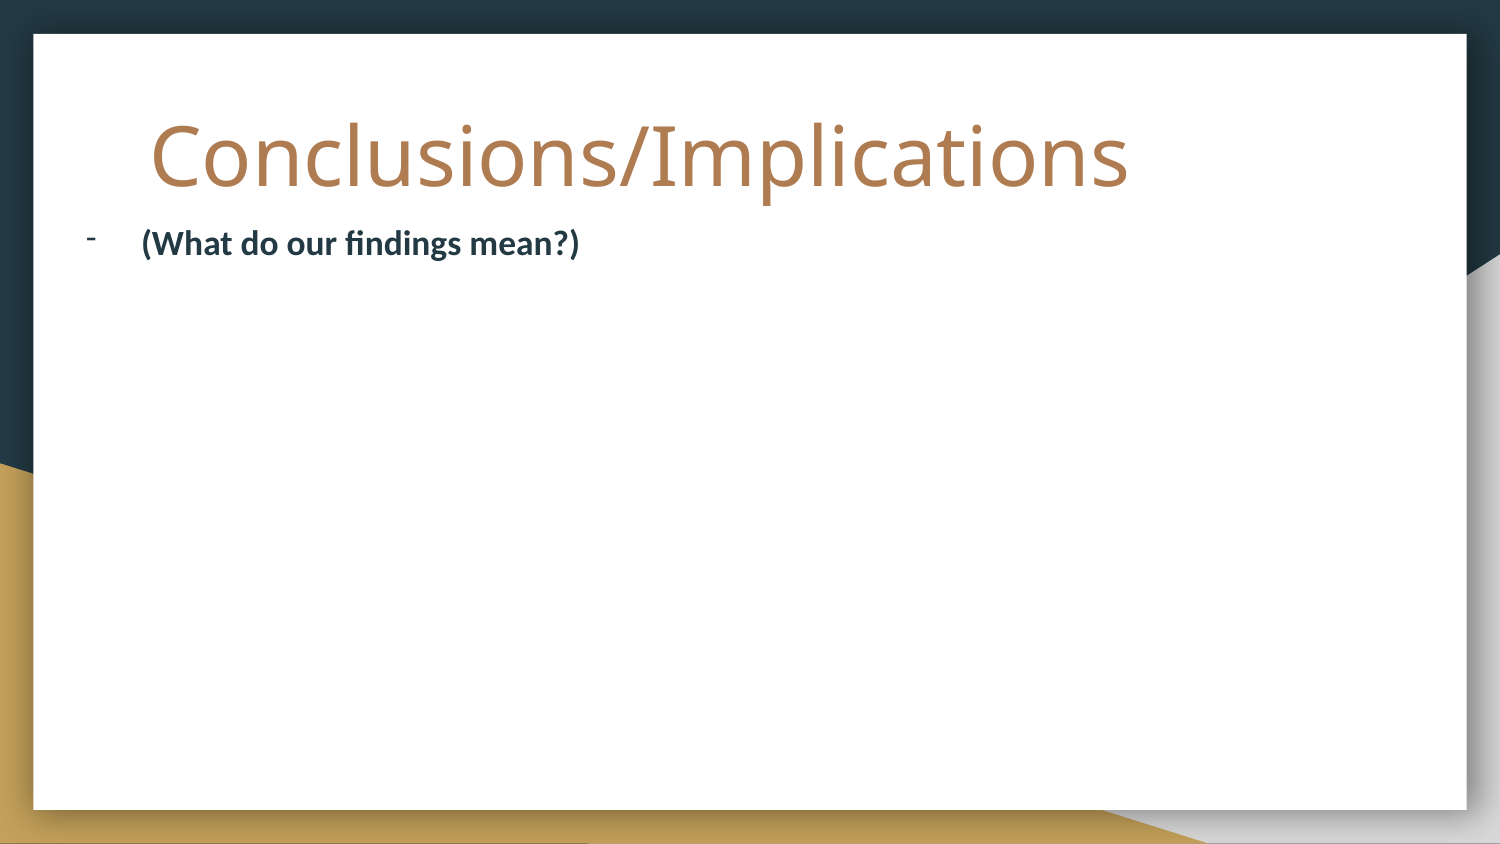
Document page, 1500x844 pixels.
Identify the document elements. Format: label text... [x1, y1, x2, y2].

list (What do our findings mean?) [51, 198, 1449, 759]
title Conclusions/Implications [134, 88, 1366, 198]
